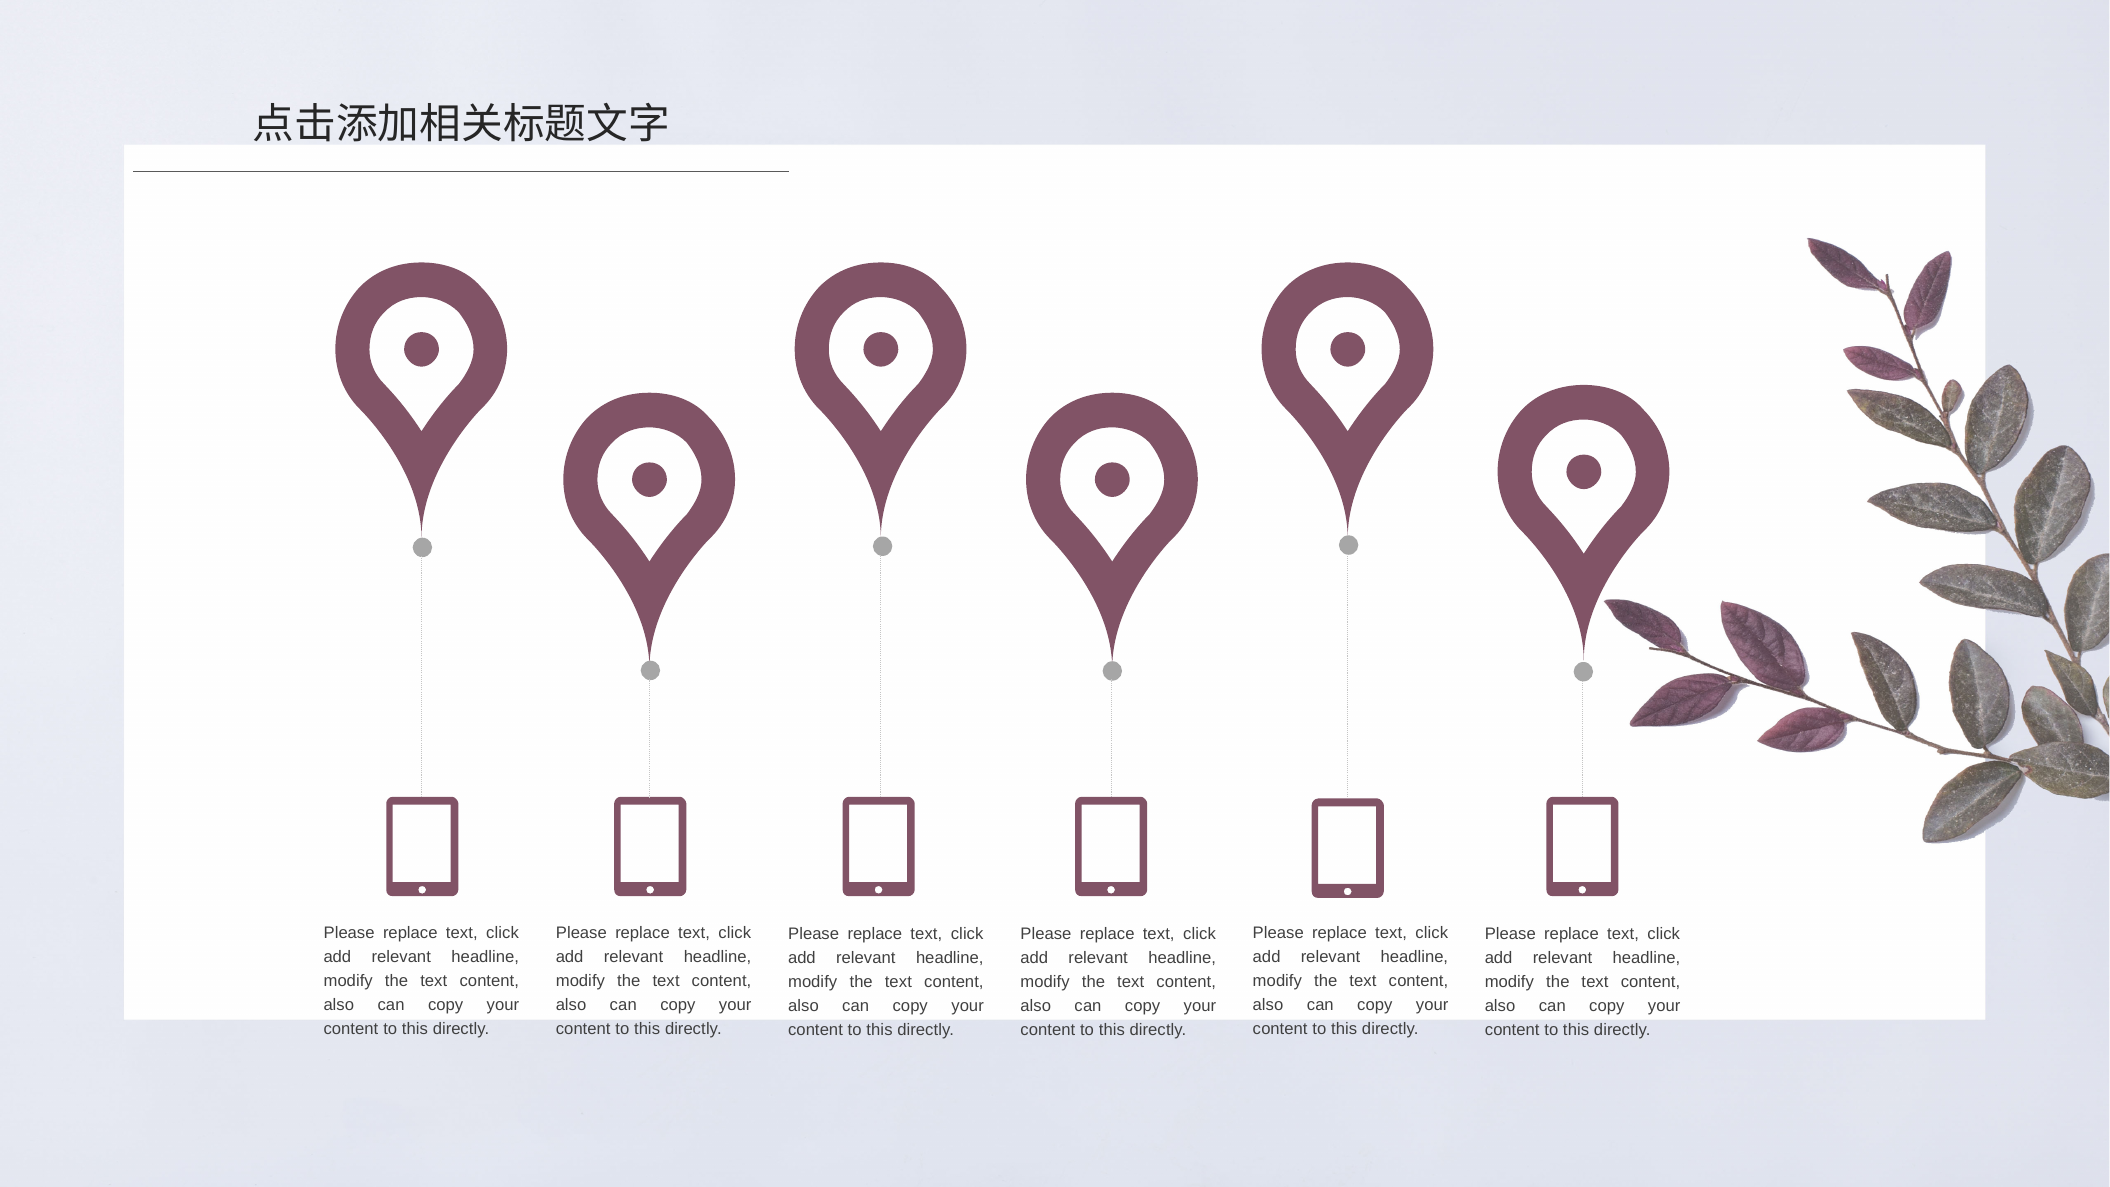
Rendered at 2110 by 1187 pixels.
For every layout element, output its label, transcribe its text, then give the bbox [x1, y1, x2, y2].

text_box [563, 392, 736, 659]
text_box Please replace text, click add relevant headline, modify the text content, also can copy your content to this directly. [555, 918, 752, 1038]
text_box [794, 262, 967, 535]
text_box Please replace text, click add relevant headline, modify the text content, also can copy your content to this directly. [1020, 919, 1217, 1039]
text_box [404, 332, 439, 367]
text_box [335, 262, 508, 536]
text_box [411, 536, 434, 559]
text_box [1546, 796, 1619, 897]
text_box [1075, 796, 1148, 897]
picture [0, 0, 2110, 1187]
text_box [1094, 462, 1130, 497]
text_box [386, 796, 459, 897]
text_box [1261, 262, 1434, 534]
text_box [1337, 534, 1360, 556]
text_box [863, 332, 899, 367]
text_box [1311, 798, 1384, 898]
text_box [639, 659, 662, 682]
text_box [1026, 392, 1198, 660]
text_box [632, 462, 667, 497]
text_box [1101, 660, 1124, 682]
text_box Please replace text, click add relevant headline, modify the text content, also can copy your content to this directly. [323, 918, 520, 1039]
text_box Please replace text, click add relevant headline, modify the text content, also can copy your content to this directly. [1484, 919, 1681, 1039]
text_box [614, 796, 687, 897]
text_box Please replace text, click add relevant headline, modify the text content, also can copy your content to this directly. [1252, 918, 1449, 1038]
text_box [871, 535, 894, 557]
text_box [1330, 332, 1366, 367]
text_box [842, 796, 915, 897]
text_box [1572, 660, 1595, 683]
text_box [1566, 454, 1602, 490]
text_box 点击添加相关标题文字 [209, 97, 713, 148]
text_box Please replace text, click add relevant headline, modify the text content, also can copy your content to this directly. [788, 919, 984, 1039]
text_box [1497, 384, 1670, 660]
